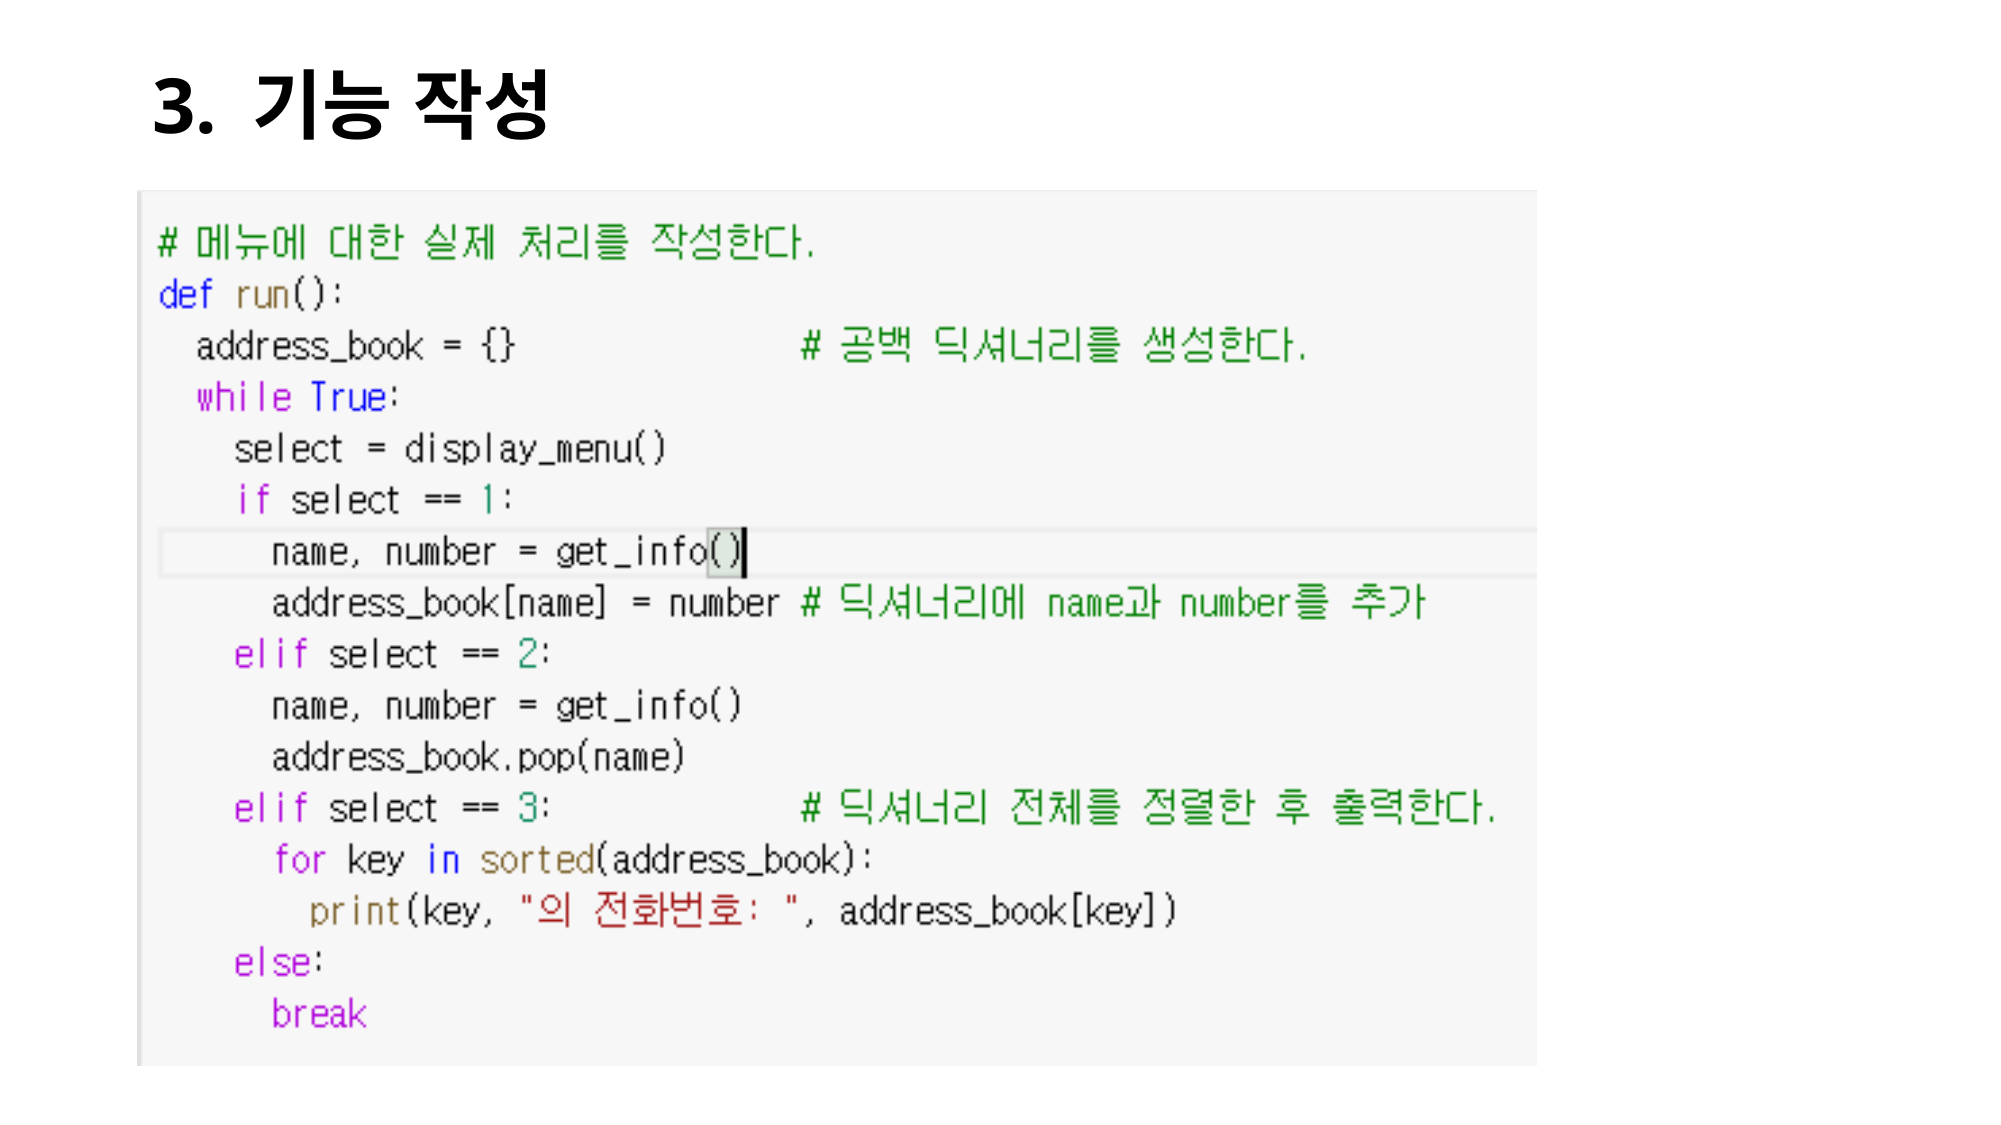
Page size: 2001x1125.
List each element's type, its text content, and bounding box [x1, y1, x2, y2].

picture [137, 190, 1537, 1066]
title 3. 기능 작성 [137, 59, 1863, 158]
